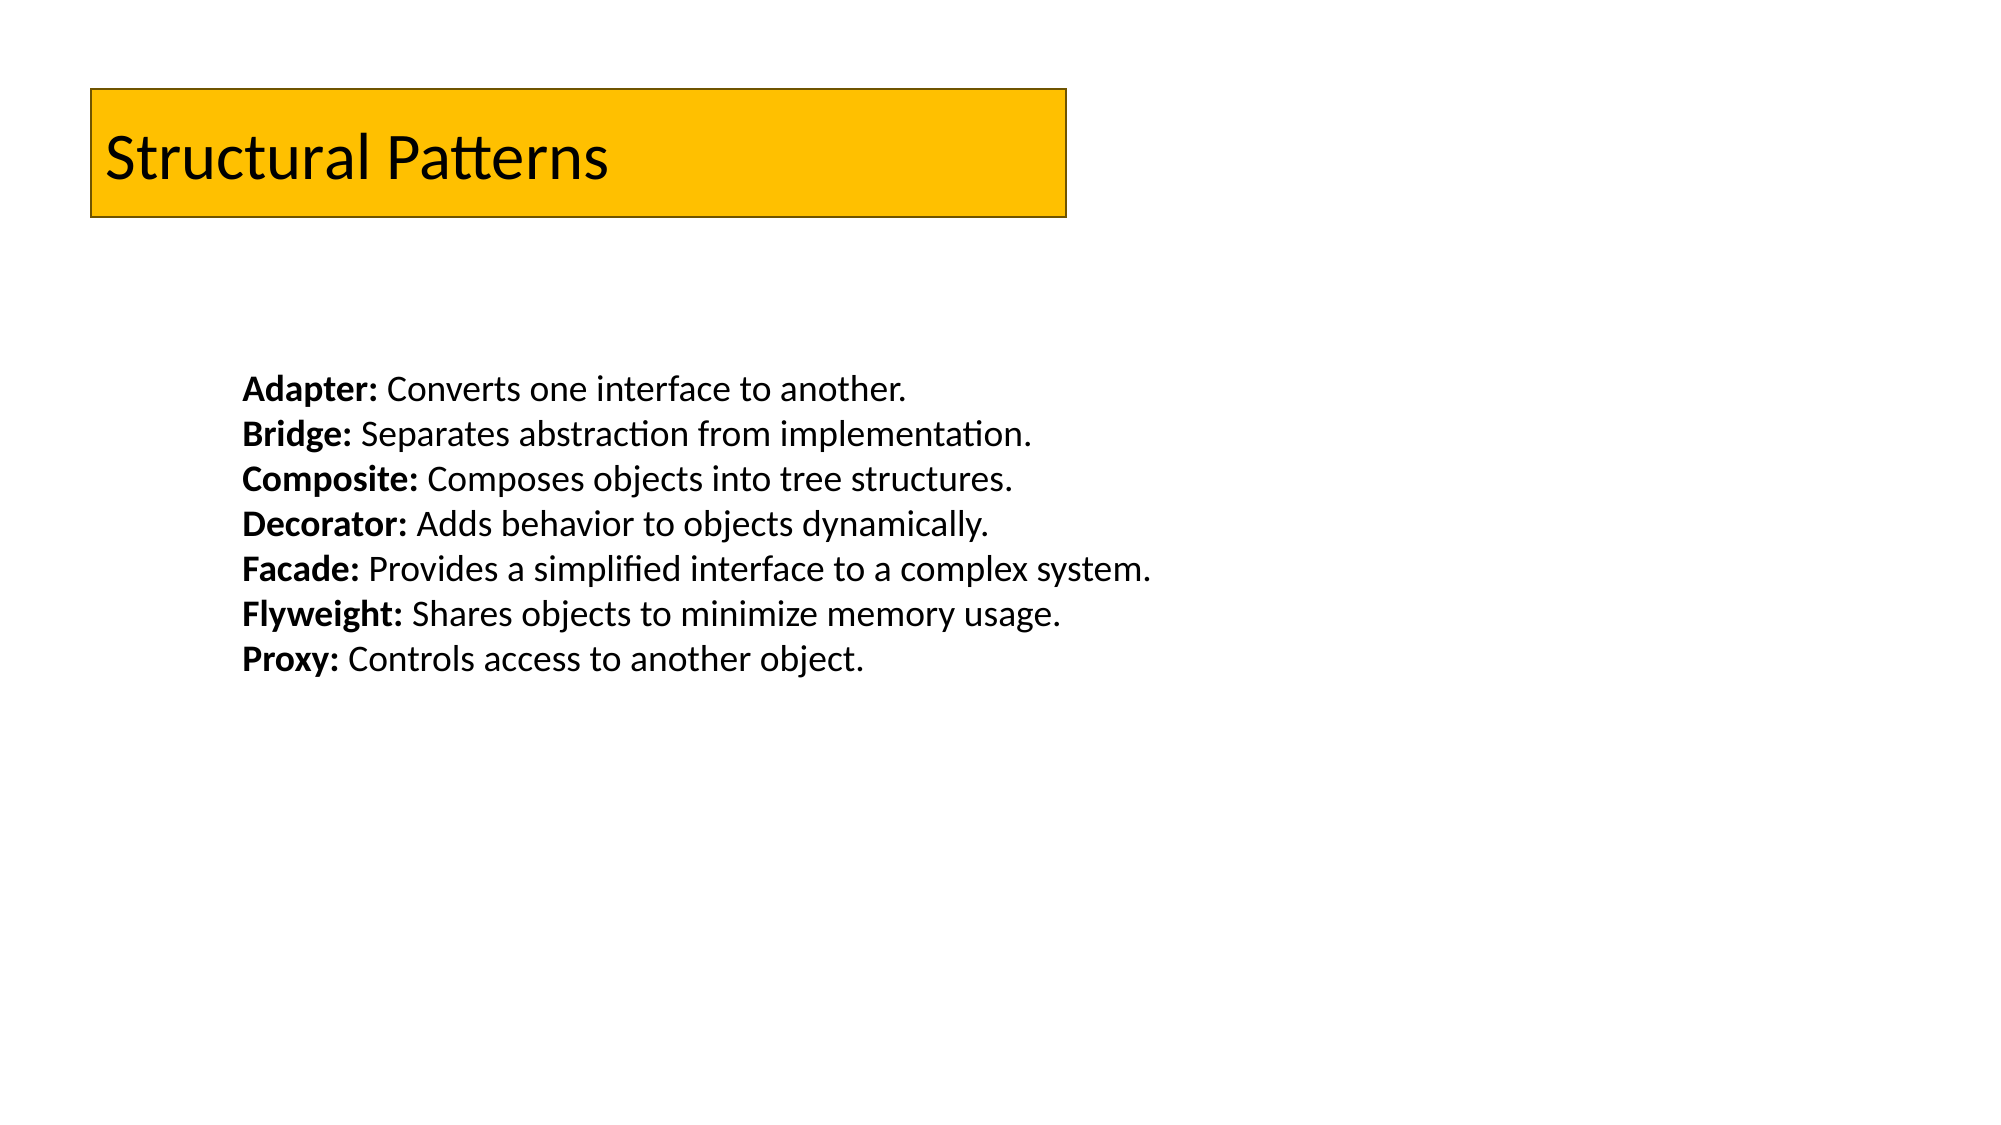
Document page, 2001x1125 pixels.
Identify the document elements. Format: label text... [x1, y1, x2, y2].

text_box Structural Patterns [90, 88, 1067, 218]
text_box Adapter: Converts one interface to another. Bridge: Separates abstraction from implementation. Composite: Composes objects into tree structures. Decorator: Adds behavior to objects dynamically. Facade: Provides a simplified interface to a complex system. Flyweight: Shares objects to minimize memory usage. Proxy: Controls access to another object. [227, 356, 1228, 686]
